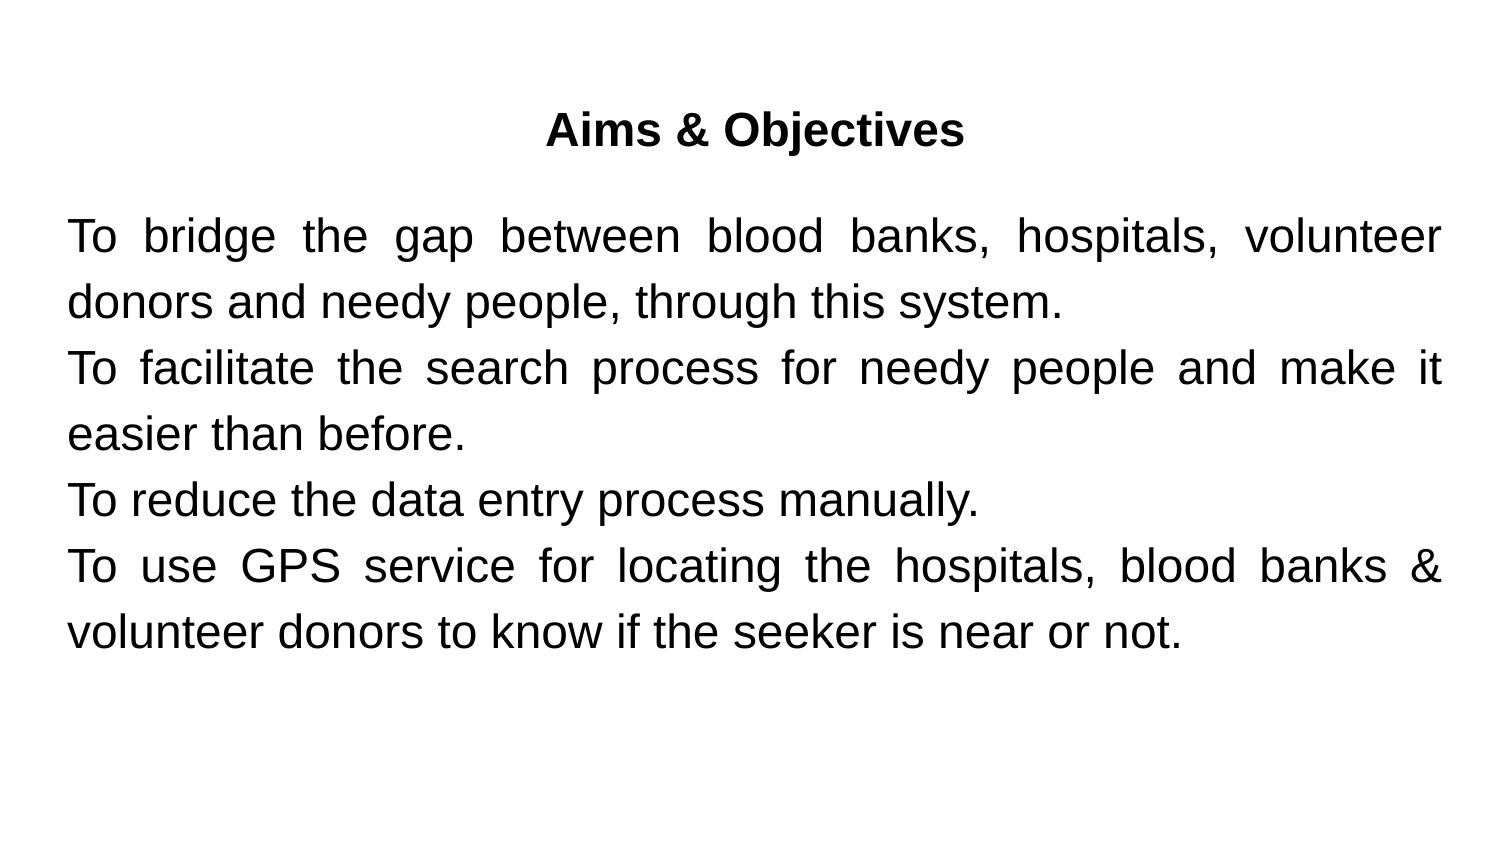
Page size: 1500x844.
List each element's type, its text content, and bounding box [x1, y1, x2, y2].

text_box Aims & Objectives To bridge the gap between blood banks, hospitals, volunteer donors and needy people, through this system. To facilitate the search process for needy people and make it easier than before. To reduce the data entry process manually. To use GPS service for locating the hospitals, blood banks & volunteer donors to know if the seeker is near or not. [52, 74, 1460, 674]
